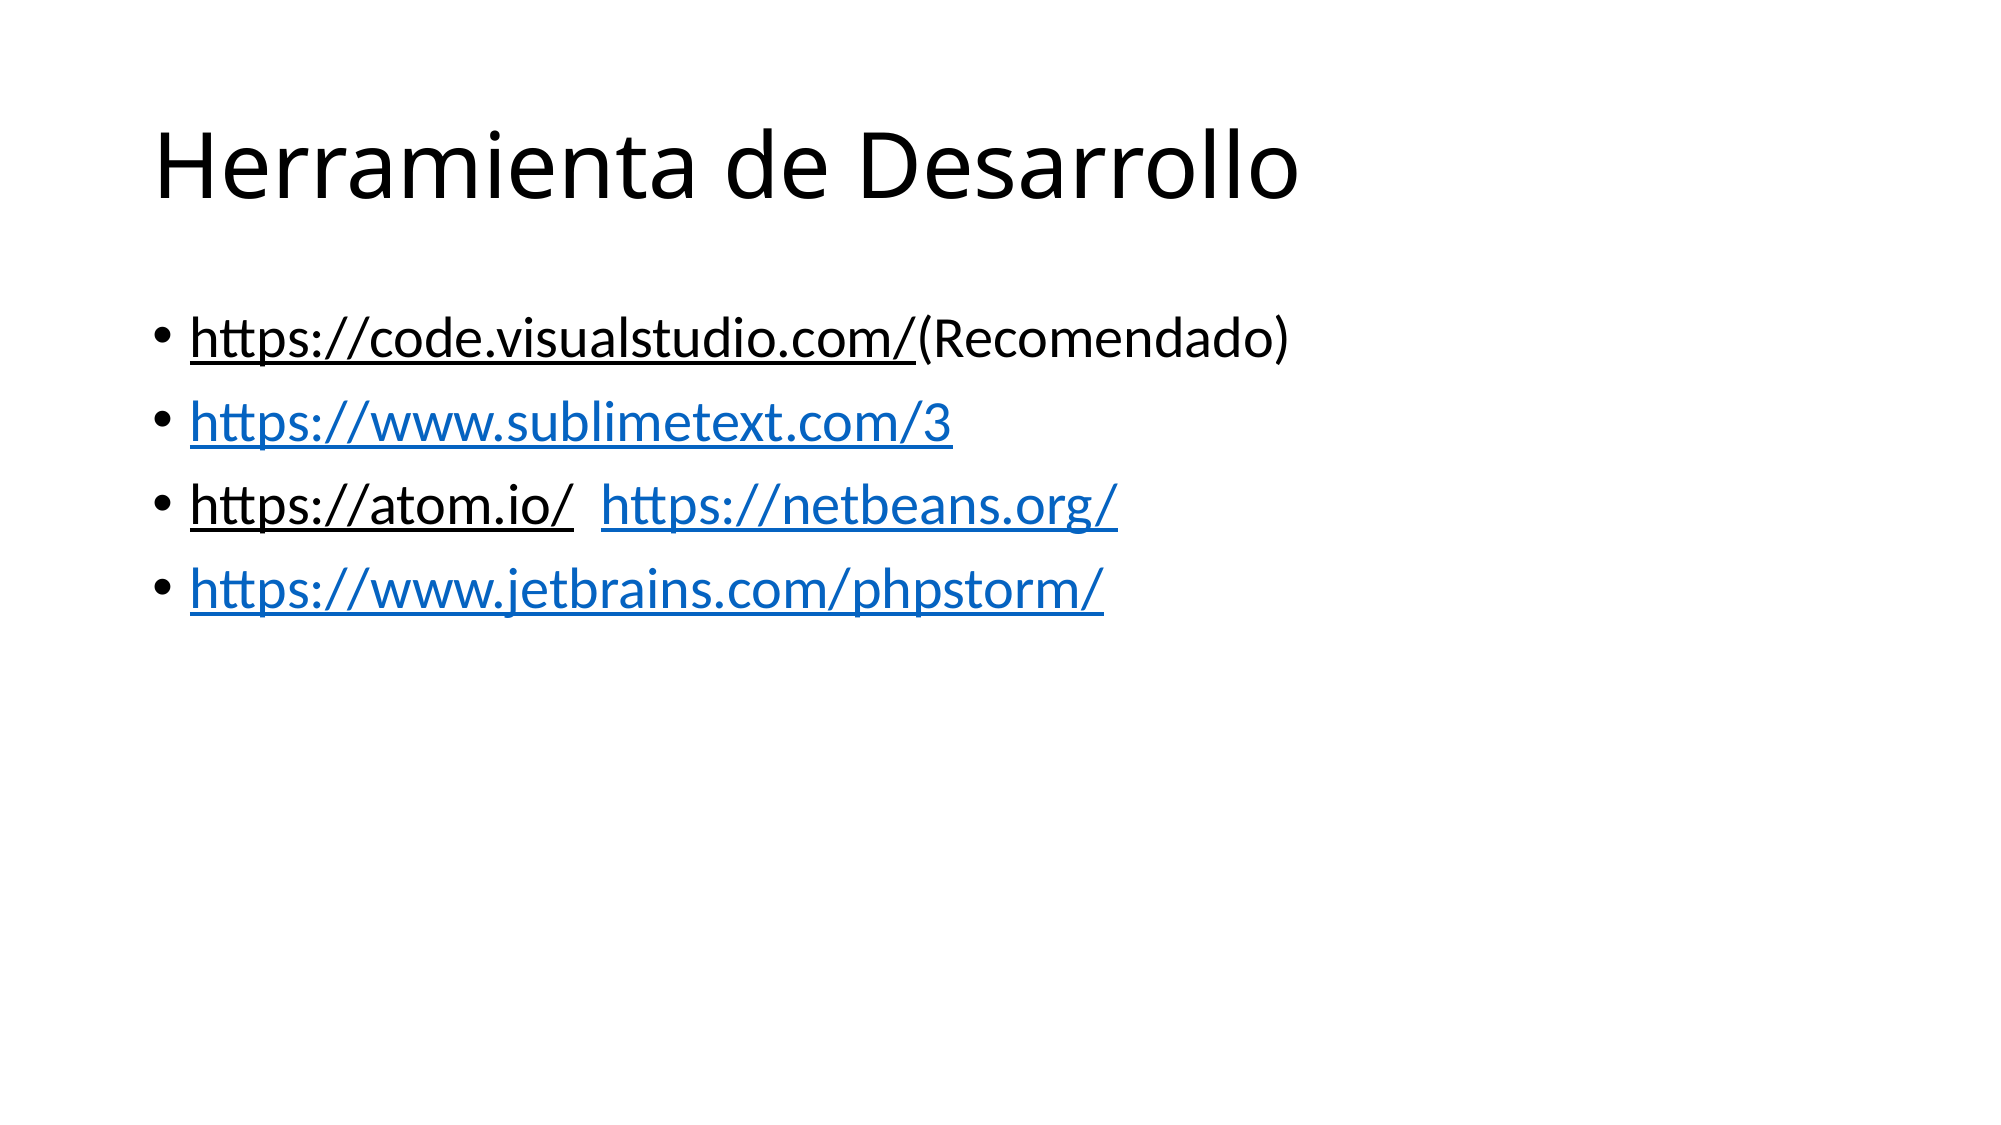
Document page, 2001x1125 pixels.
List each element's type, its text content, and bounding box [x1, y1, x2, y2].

title Herramienta de Desarrollo [137, 59, 1863, 278]
list https://code.visualstudio.com/(Recomendado) https://www.sublimetext.com/3 https://atom.io/ https://netbeans.org/ https://www.jetbrains.com/phpstorm/ [137, 299, 1863, 1014]
